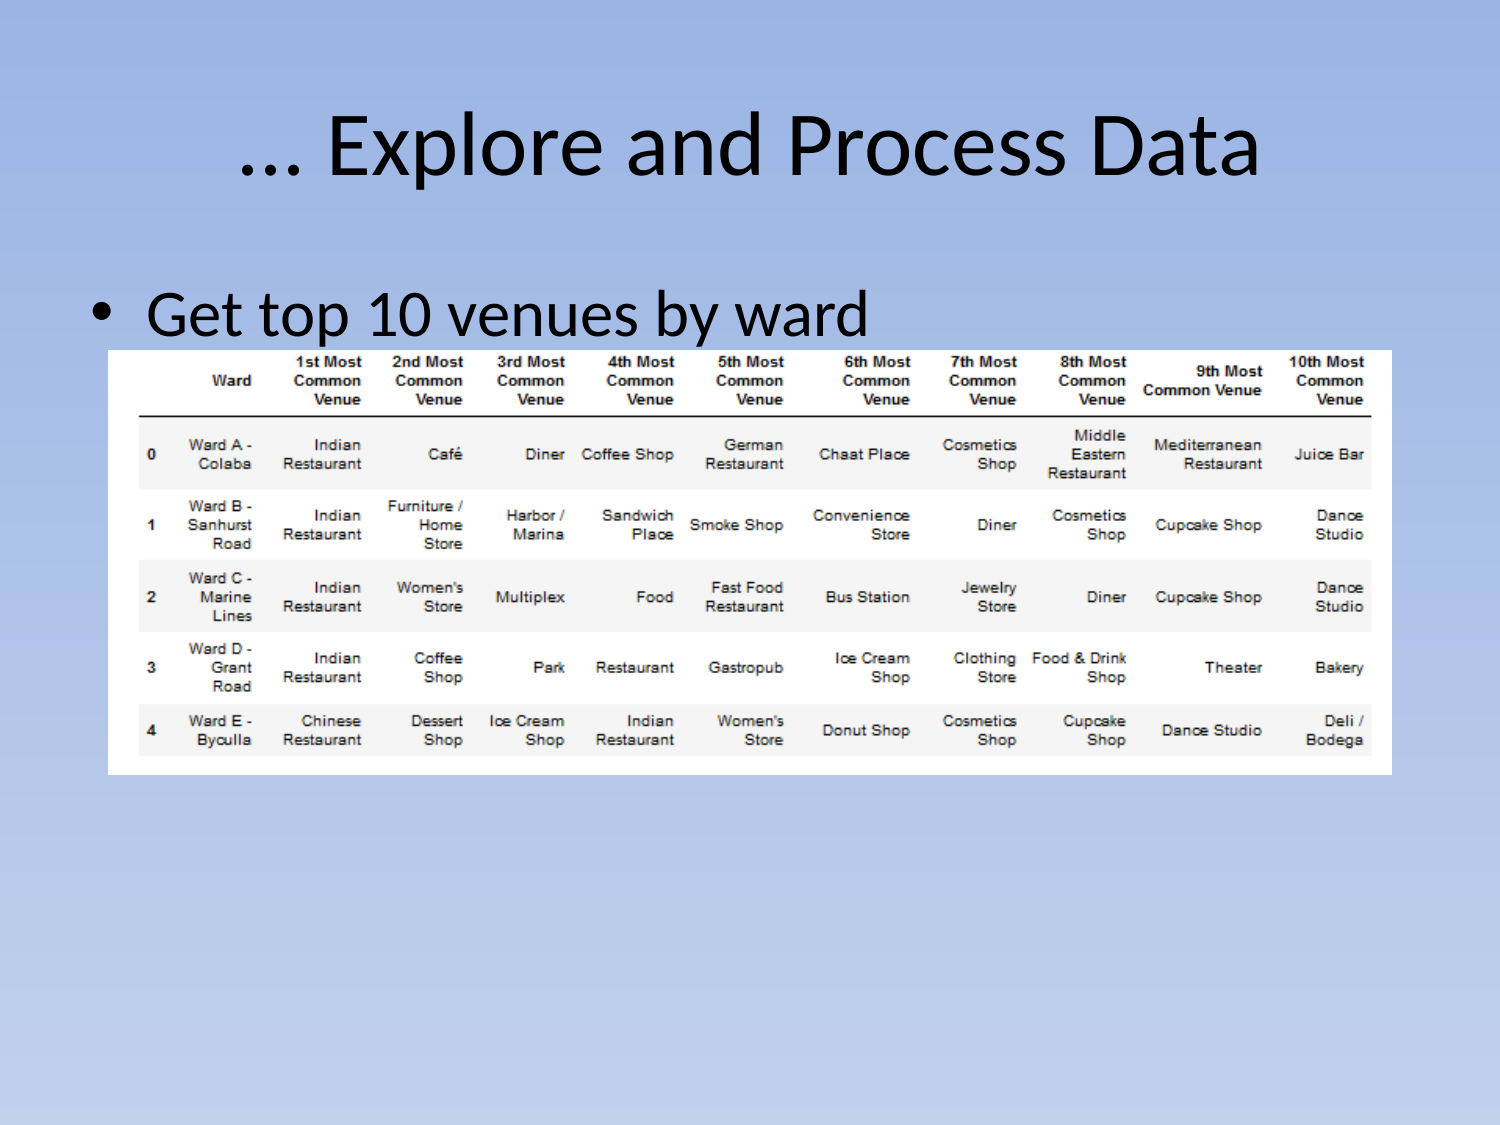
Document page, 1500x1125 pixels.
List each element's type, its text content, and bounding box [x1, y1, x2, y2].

title ... Explore and Process Data [75, 45, 1425, 233]
picture [108, 350, 1392, 775]
list Get top 10 venues by ward [75, 262, 1425, 1005]
